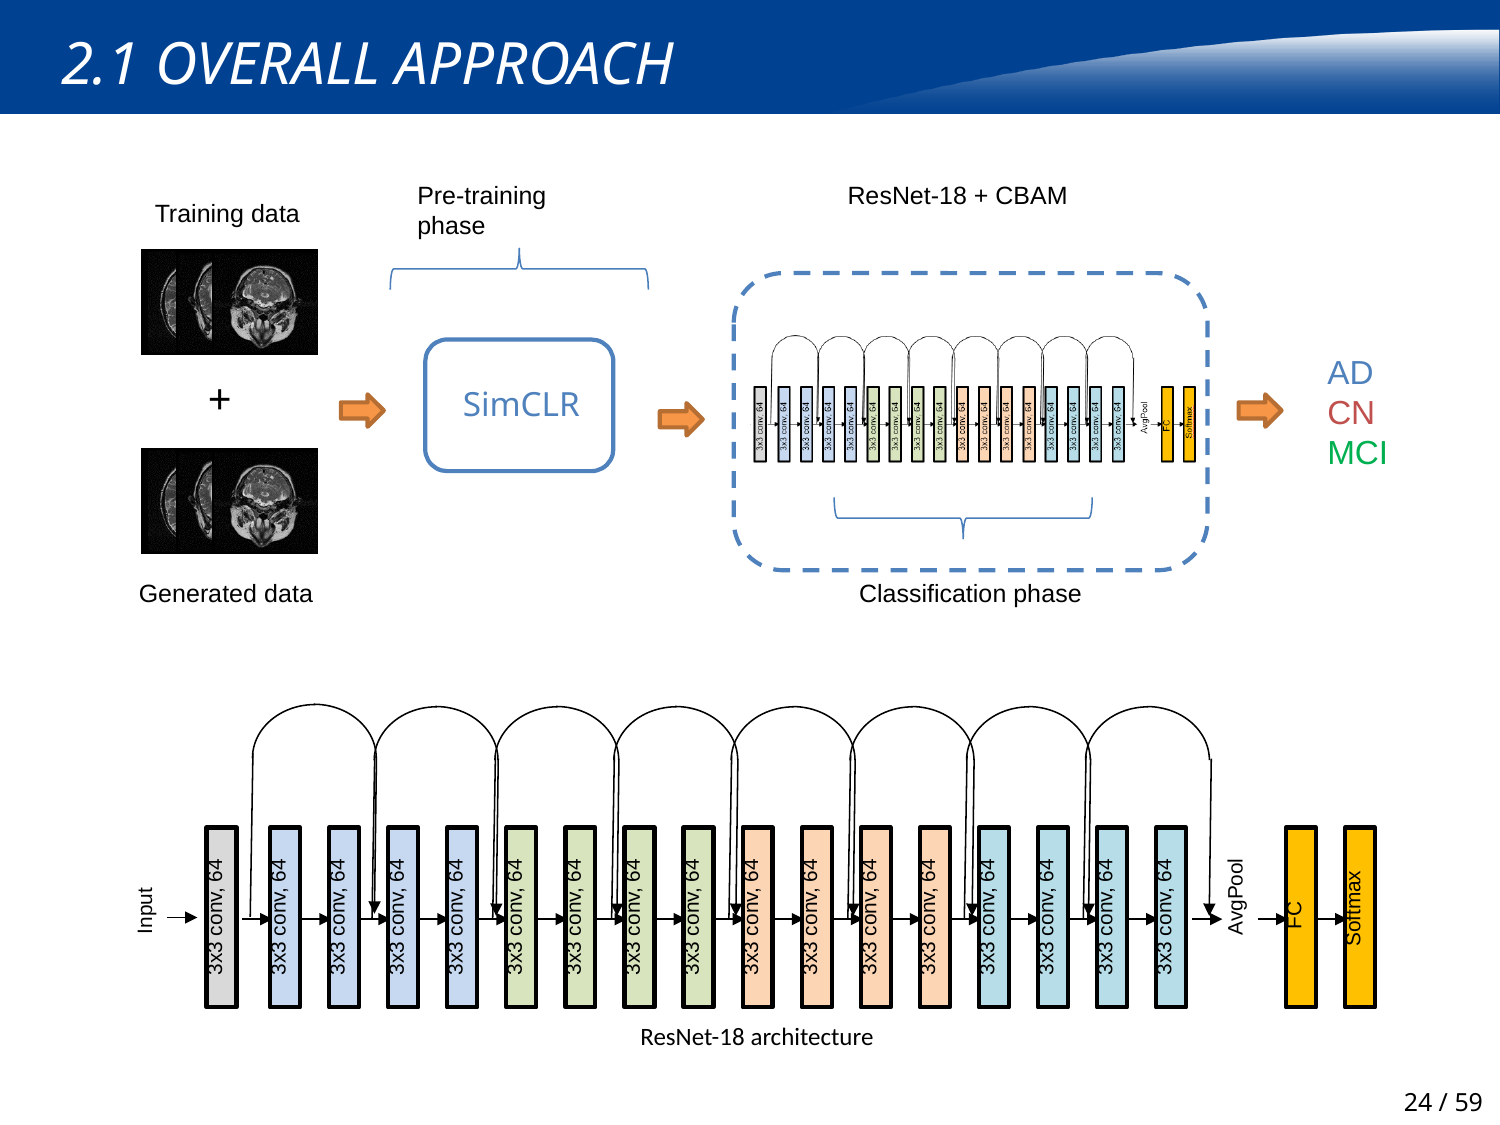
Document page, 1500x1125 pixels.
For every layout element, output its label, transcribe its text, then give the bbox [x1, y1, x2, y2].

picture [141, 249, 318, 355]
text_box 3x3 conv, 64 [1143, 800, 1199, 990]
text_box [971, 758, 975, 917]
text_box Generated data [123, 570, 330, 615]
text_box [492, 755, 496, 920]
text_box [1154, 990, 1188, 1009]
picture [0, 0, 1500, 114]
text_box Classification phase [844, 571, 1128, 615]
text_box [849, 706, 913, 761]
text_box [1027, 705, 1088, 761]
text_box 3x3 conv, 64 [729, 800, 786, 990]
text_box 3x3 conv, 64 [1084, 800, 1140, 990]
text_box [613, 706, 677, 761]
text_box ResNet-18 + CBAM [832, 172, 1093, 218]
text_box 3x3 conv, 64 [611, 800, 668, 990]
text_box 3x3 conv, 64 [493, 800, 550, 990]
text_box [918, 990, 952, 1009]
text_box [859, 990, 893, 1009]
text_box 3x3 conv, 64 [788, 800, 845, 990]
text_box [204, 990, 239, 1009]
text_box 3x3 conv, 64 [847, 800, 904, 990]
text_box [435, 705, 496, 760]
text_box [327, 990, 361, 1009]
text_box ResNet-18 architecture [250, 1013, 1115, 1058]
text_box [1085, 706, 1149, 761]
text_box [911, 705, 970, 761]
text_box [556, 705, 616, 760]
text_box 3x3 conv, 64 [375, 800, 431, 990]
text_box [445, 990, 479, 1009]
text_box [494, 706, 558, 761]
text_box [1343, 990, 1377, 1009]
text_box [1036, 990, 1070, 1009]
text_box 3x3 conv, 64 [193, 800, 250, 990]
text_box Training data [140, 190, 327, 236]
text_box [386, 990, 420, 1009]
text_box [966, 706, 1030, 761]
text_box [338, 392, 386, 429]
text_box [563, 990, 597, 1009]
text_box [1095, 990, 1129, 1009]
text_box Input [123, 835, 180, 949]
text_box [741, 990, 775, 1009]
text_box [977, 990, 1011, 1009]
text_box AD CN MCI [1312, 343, 1500, 479]
text_box [1236, 392, 1284, 429]
text_box Pre-training phase [402, 172, 637, 248]
text_box [313, 703, 376, 758]
text_box 3x3 conv, 64 [257, 800, 313, 990]
text_box 3x3 conv, 64 [552, 800, 609, 990]
text_box [423, 337, 616, 474]
picture [750, 328, 1201, 466]
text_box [249, 752, 254, 918]
text_box [389, 248, 650, 290]
text_box [373, 706, 437, 761]
text_box [1284, 990, 1318, 1009]
text_box [792, 705, 853, 761]
text_box [731, 270, 1210, 573]
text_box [371, 755, 375, 920]
text_box [657, 401, 705, 438]
text_box [800, 990, 834, 1009]
text_box [268, 990, 302, 1009]
picture [141, 448, 318, 554]
text_box [675, 705, 735, 760]
text_box [504, 990, 538, 1009]
text_box [681, 990, 716, 1009]
text_box Softmax [1332, 800, 1388, 990]
text_box 3x3 conv, 64 [966, 800, 1022, 990]
text_box 3x3 conv, 64 [316, 800, 372, 990]
text_box SimCLR [439, 376, 600, 431]
text_box FC [1273, 800, 1329, 990]
text_box [622, 990, 657, 1009]
text_box 3x3 conv, 64 [907, 800, 963, 990]
text_box 3x3 conv, 64 [434, 800, 490, 990]
text_box AvgPool [1214, 836, 1270, 950]
text_box [252, 703, 313, 759]
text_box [847, 755, 851, 920]
text_box [1146, 705, 1211, 761]
text_box + [193, 365, 281, 431]
text_box 3x3 conv, 64 [1025, 800, 1081, 990]
text_box [730, 706, 794, 761]
text_box 3x3 conv, 64 [670, 800, 727, 990]
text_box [1083, 755, 1087, 920]
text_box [611, 755, 615, 920]
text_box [735, 758, 739, 917]
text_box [963, 755, 968, 920]
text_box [728, 755, 732, 920]
title 2.1 Overall Approach [46, 9, 1467, 114]
